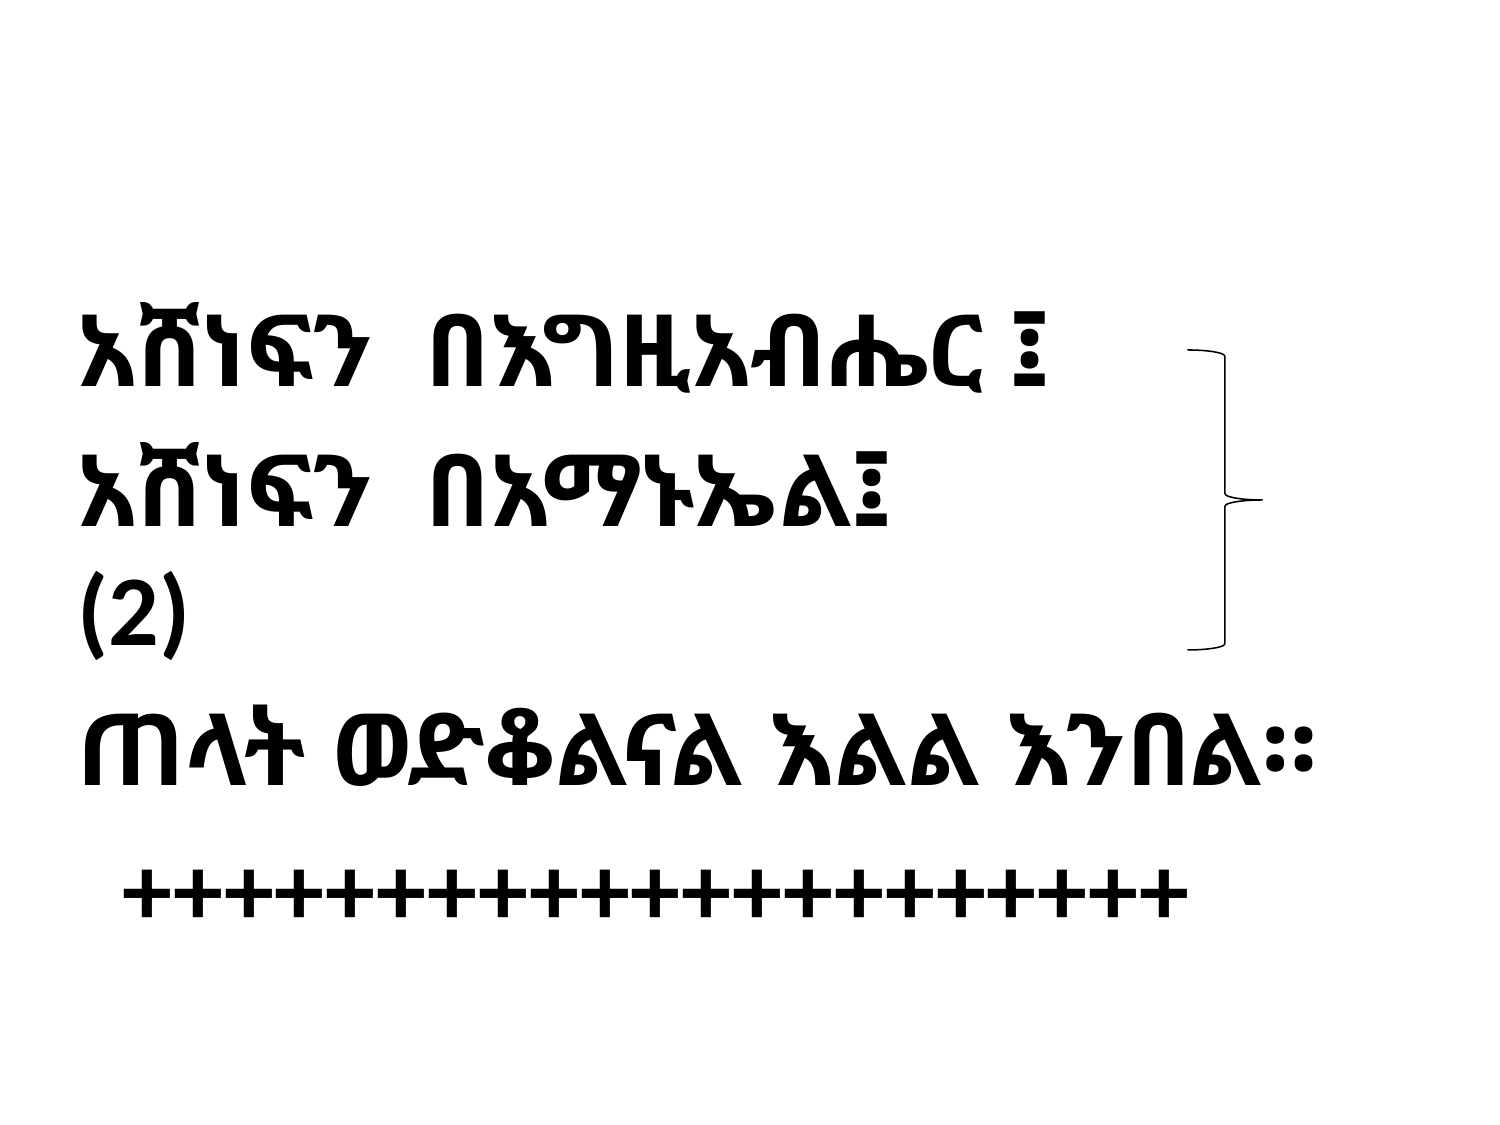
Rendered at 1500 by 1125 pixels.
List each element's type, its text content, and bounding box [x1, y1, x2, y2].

subtitle አሸነፍን በእግዚአብሔር ፤ አሸነፍን በአማኑኤል፤ (2) ጠላት ወድቆልናል እልል እንበል። +++++++++++++++++++++ [62, 50, 1450, 1075]
text_box [1187, 349, 1264, 651]
